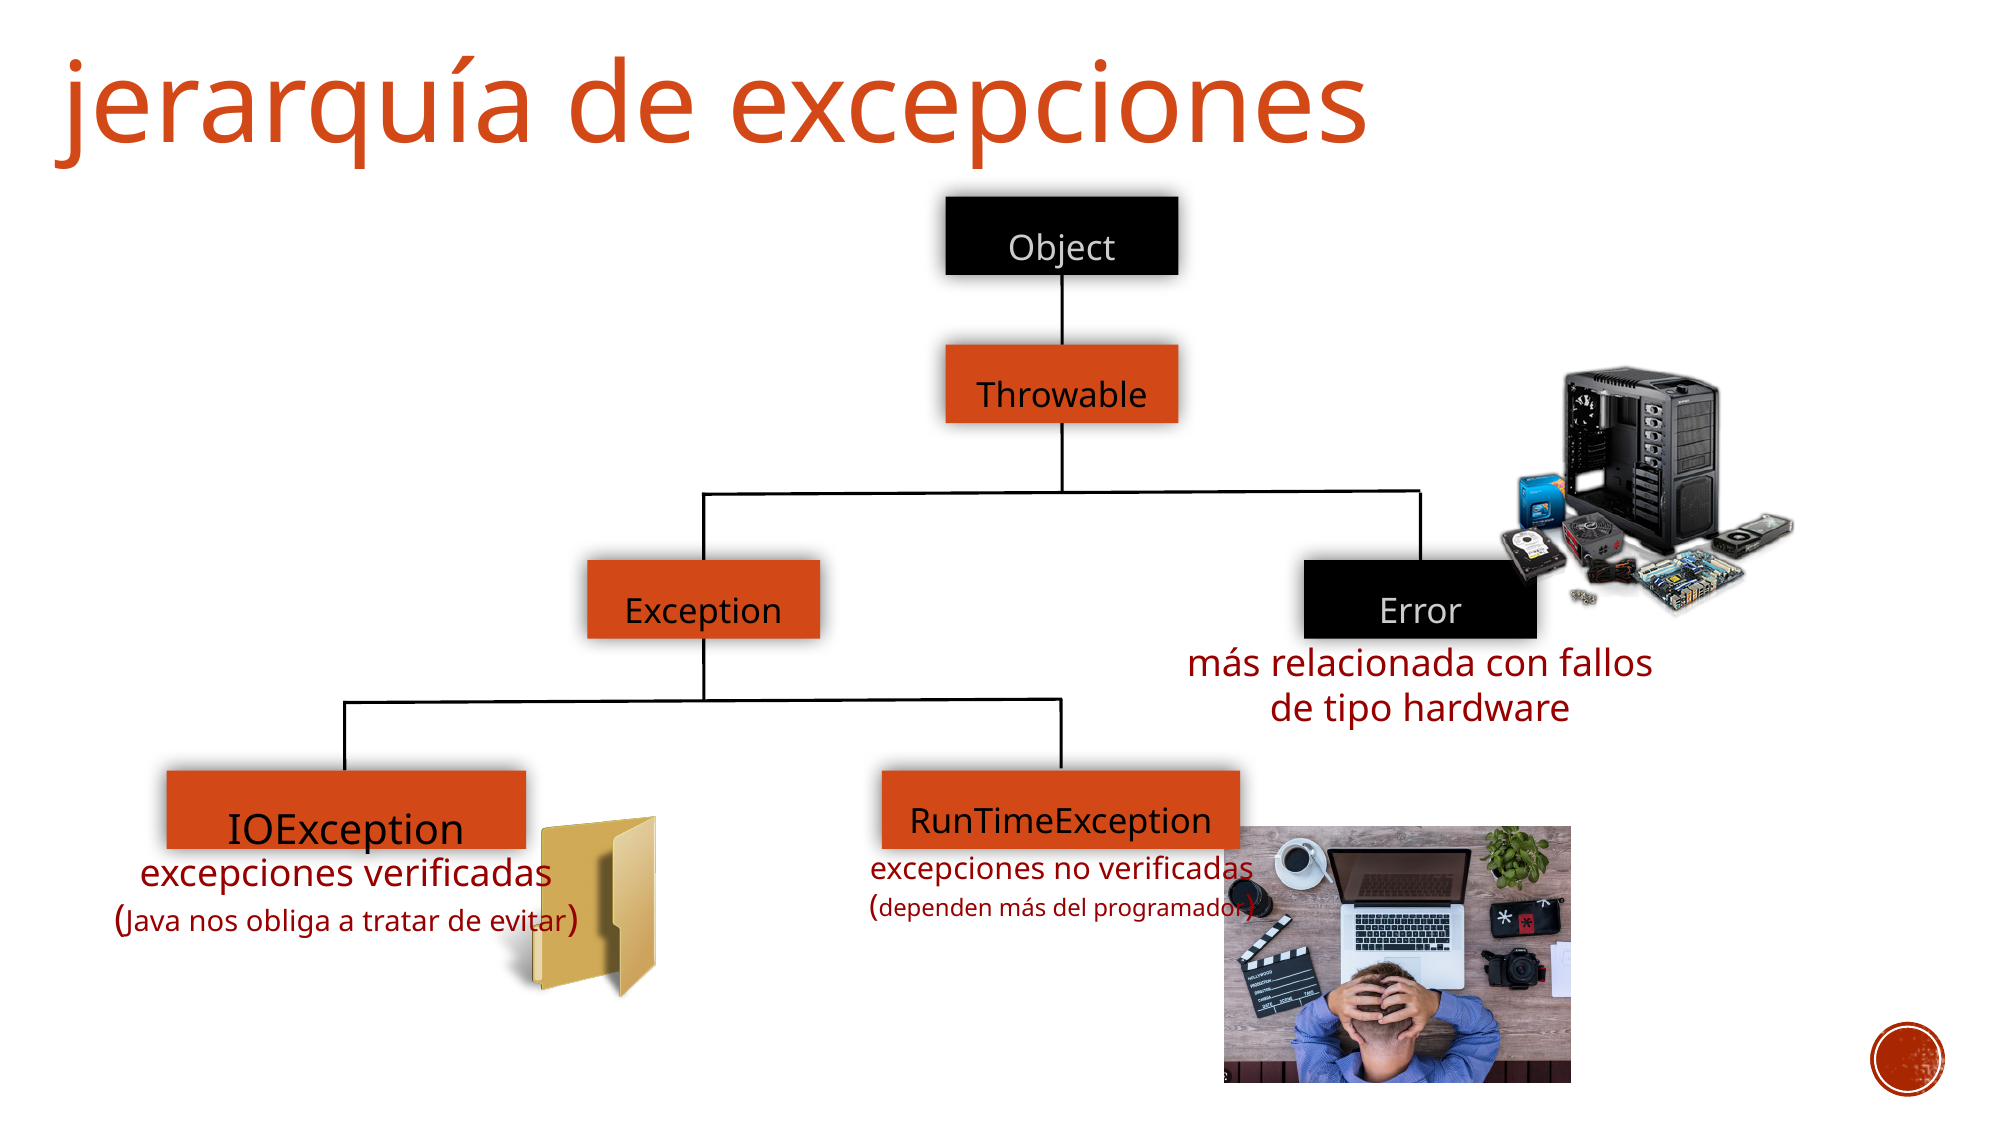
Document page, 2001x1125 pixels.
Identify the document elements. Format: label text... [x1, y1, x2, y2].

list más relacionada con fallos de tipo hardware [1171, 631, 1670, 770]
list Error [1304, 560, 1537, 631]
list excepciones no verificadas (dependen más del programador) [813, 841, 1219, 981]
list Throwable [945, 344, 1179, 424]
list IOException [166, 770, 527, 841]
picture [1497, 364, 1795, 621]
list RunTimeException [881, 770, 1241, 841]
list Object [945, 196, 1179, 275]
picture [474, 816, 656, 1005]
title jerarquía de excepciones [47, 0, 1697, 239]
list excepciones verificadas (Java nos obliga a tratar de evitar) [97, 841, 469, 981]
picture [1224, 826, 1572, 1083]
picture [1870, 1021, 1946, 1097]
list Exception [587, 560, 821, 639]
